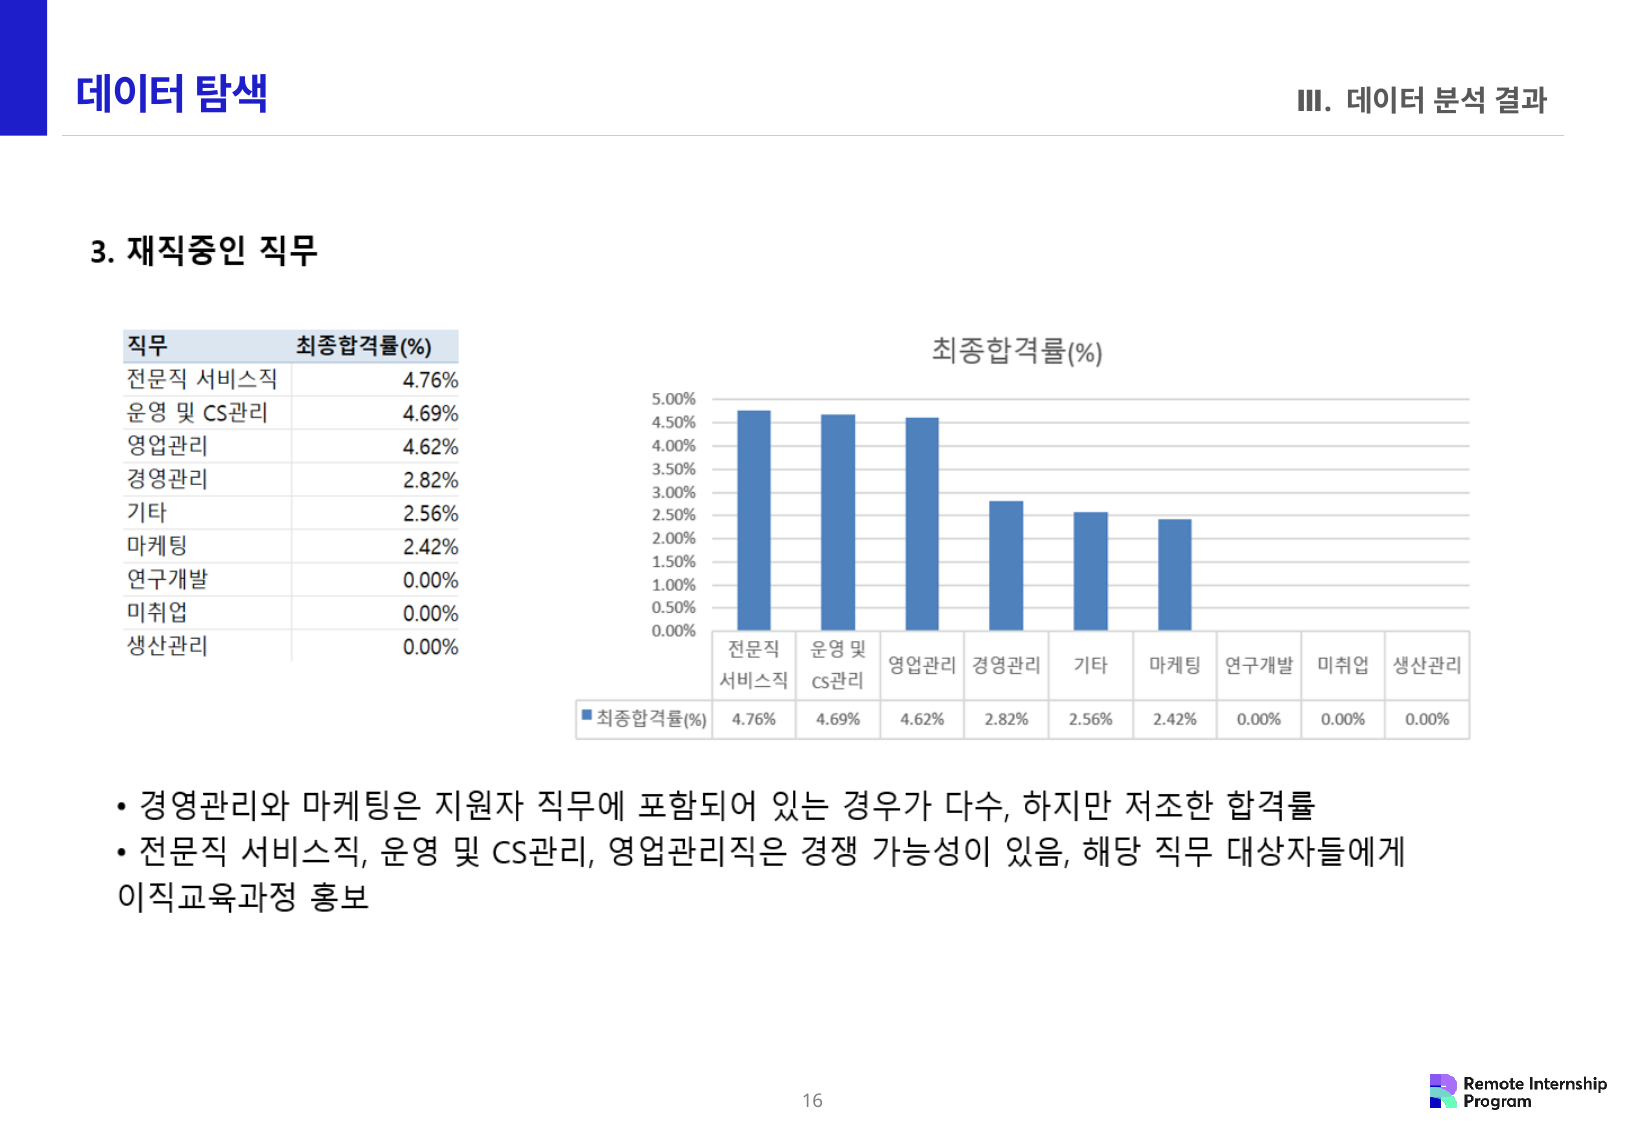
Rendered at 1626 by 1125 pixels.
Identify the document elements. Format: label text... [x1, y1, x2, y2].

picture [1430, 1074, 1607, 1110]
picture [68, 211, 1560, 947]
title 데이터 탐색 [61, 65, 889, 124]
list Ⅲ. 데이터 분석 결과 [1048, 67, 1560, 137]
